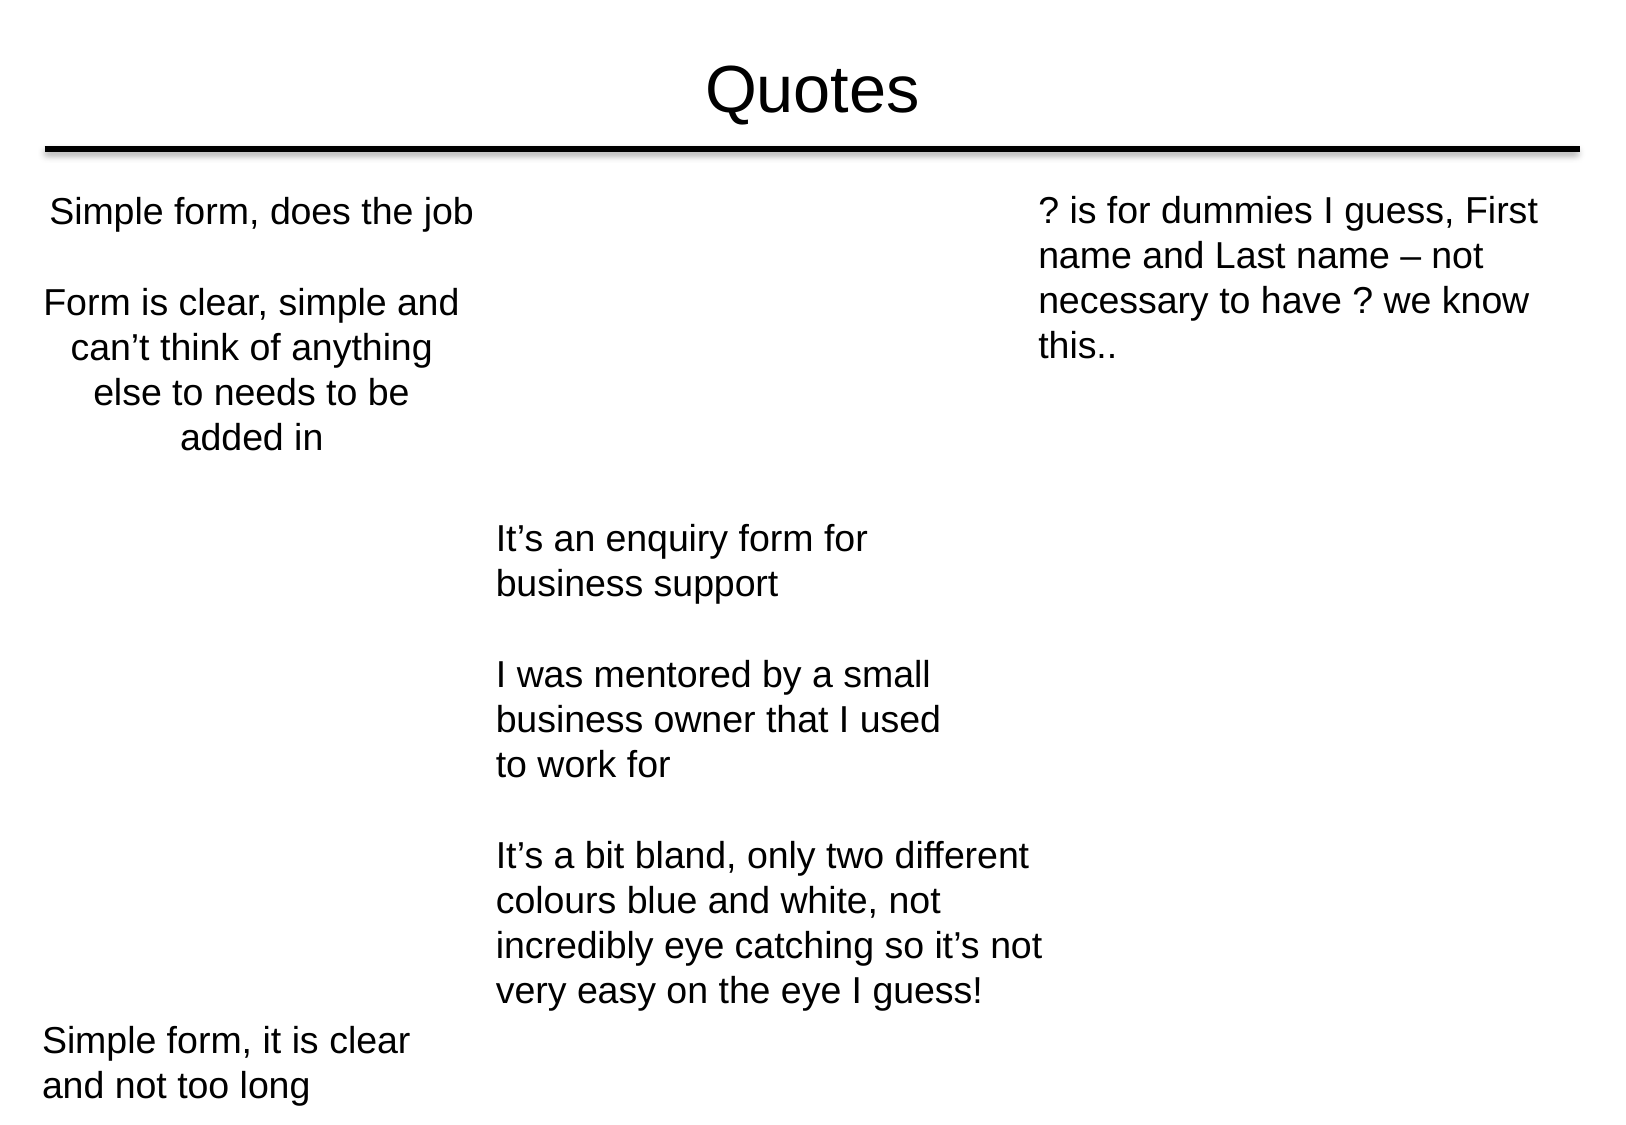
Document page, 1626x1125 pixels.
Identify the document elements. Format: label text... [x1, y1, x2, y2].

text_box Simple form, does the job [27, 179, 496, 239]
text_box ? is for dummies I guess, First name and Last name – not necessary to have ? we know this.. [1023, 178, 1581, 419]
text_box Simple form, it is clear and not too long [27, 1008, 496, 1114]
title Quotes [0, 38, 1625, 145]
text_box It’s an enquiry form for business support [481, 506, 983, 612]
text_box I was mentored by a small business owner that I used to work for [481, 642, 983, 792]
text_box Form is clear, simple and can’t think of anything else to needs to be added in [27, 270, 476, 466]
text_box It’s a bit bland, only two different colours blue and white, not incredibly eye catching so it’s not very easy on the eye I guess! [481, 823, 1073, 1019]
